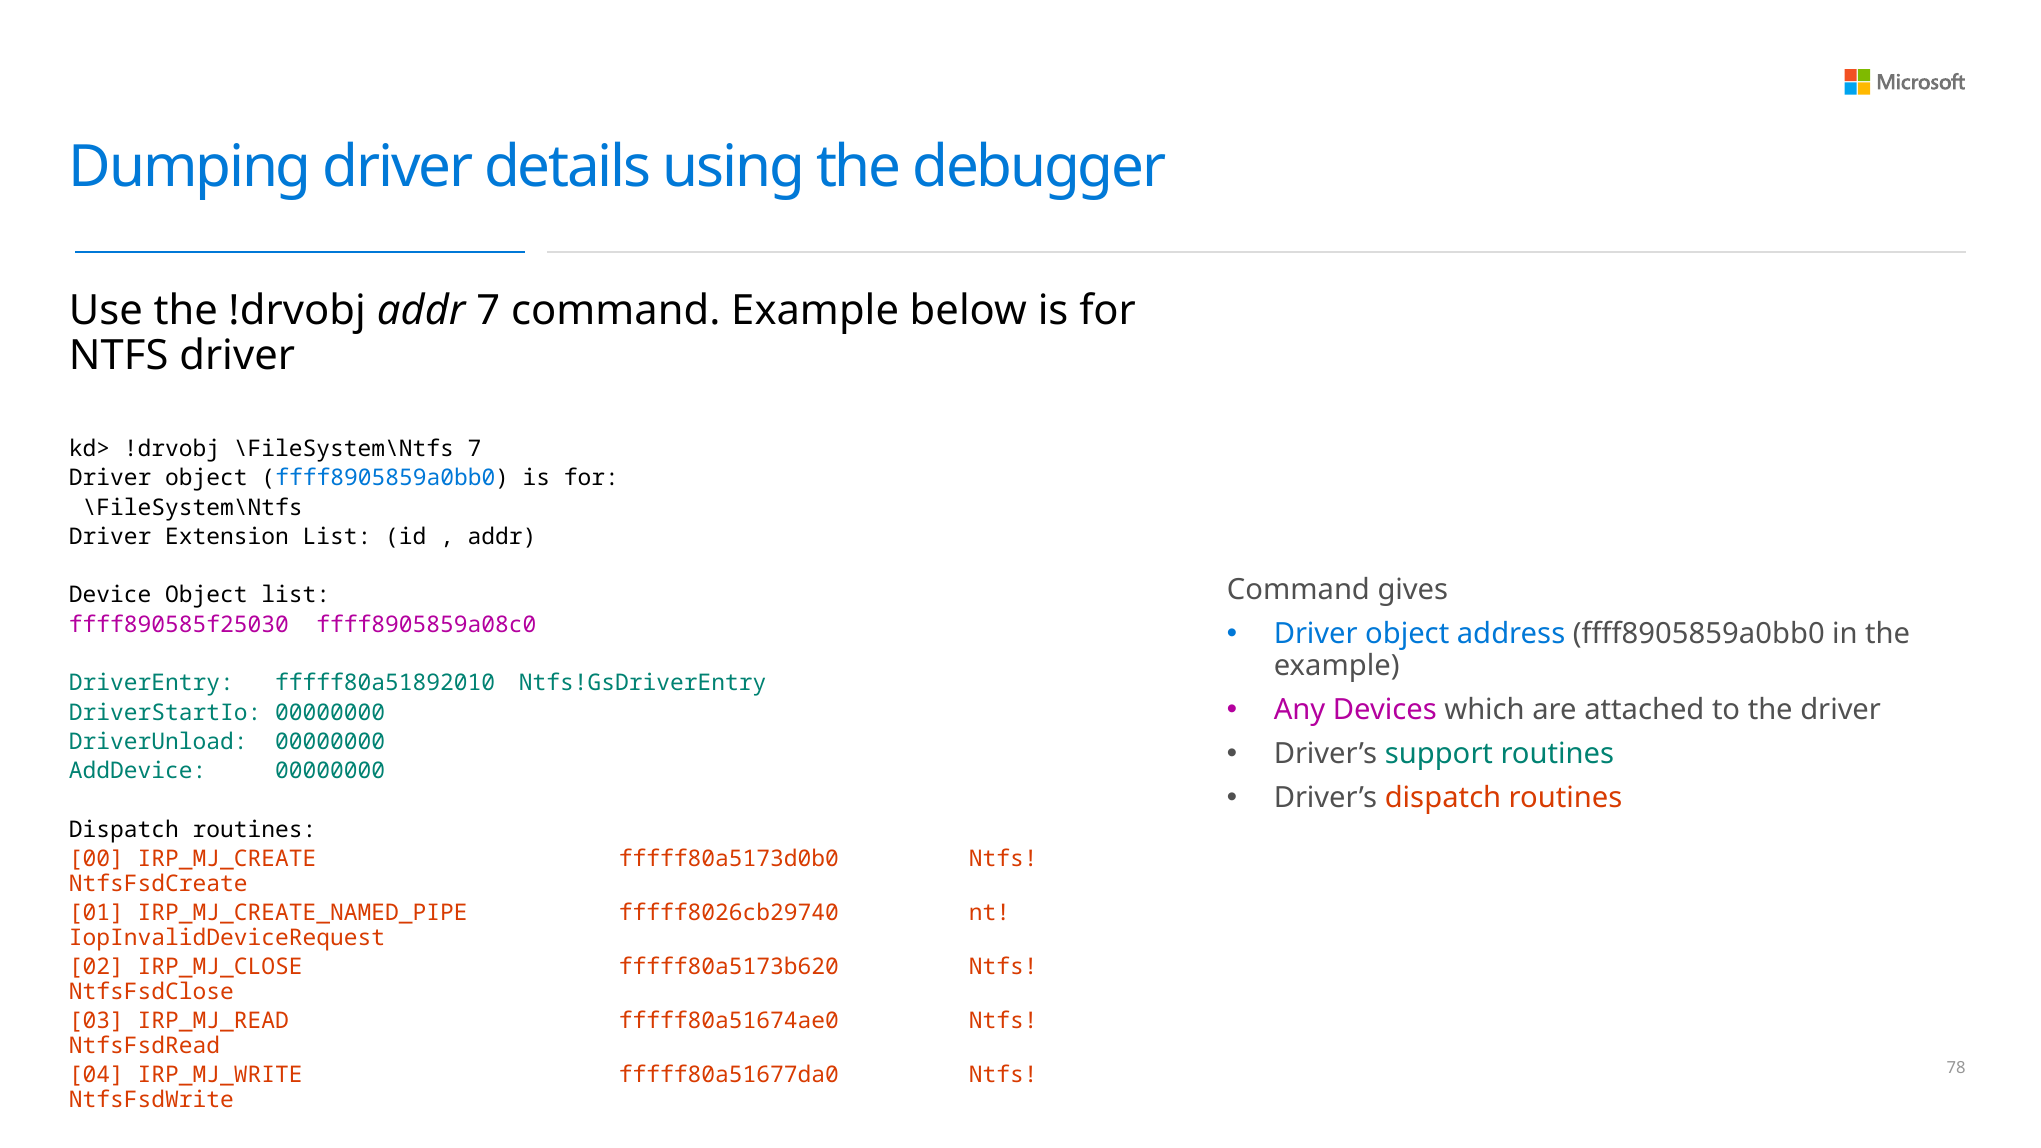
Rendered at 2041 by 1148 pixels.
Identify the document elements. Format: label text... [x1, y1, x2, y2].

title Dumping driver details using the debugger [45, 123, 1996, 199]
list Use the !drvobj addr 7 command. Example below is for NTFS driver kd> !drvobj \FileSystem\Ntfs 7 Driver object (ffff8905859a0bb0) is for: \FileSystem\Ntfs Driver Extension List: (id , addr) Device Object list: ffff890585f25030 ffff8905859a08c0 DriverEntry: fffff80a51892010 Ntfs!GsDriverEntry DriverStartIo: 00000000 DriverUnload: 00000000 AddDevice: 00000000 Dispatch routines: [00] IRP_MJ_CREATE fffff80a5173d0b0 Ntfs!NtfsFsdCreate [01] IRP_MJ_CREATE_NAMED_PIPE fffff8026cb29740 nt!IopInvalidDeviceRequest [02] IRP_MJ_CLOSE fffff80a5173b620 Ntfs!NtfsFsdClose [03] IRP_MJ_READ fffff80a51674ae0 Ntfs!NtfsFsdRead [04] IRP_MJ_WRITE fffff80a51677da0 Ntfs!NtfsFsdWrite [45, 273, 1186, 1031]
text_box Command gives Driver object address (ffff8905859a0bb0 in the example) Any Devices which are attached to the driver Driver’s support routines Driver’s dispatch routines [1196, 550, 2000, 838]
slide_number 77 [1904, 1058, 1966, 1077]
